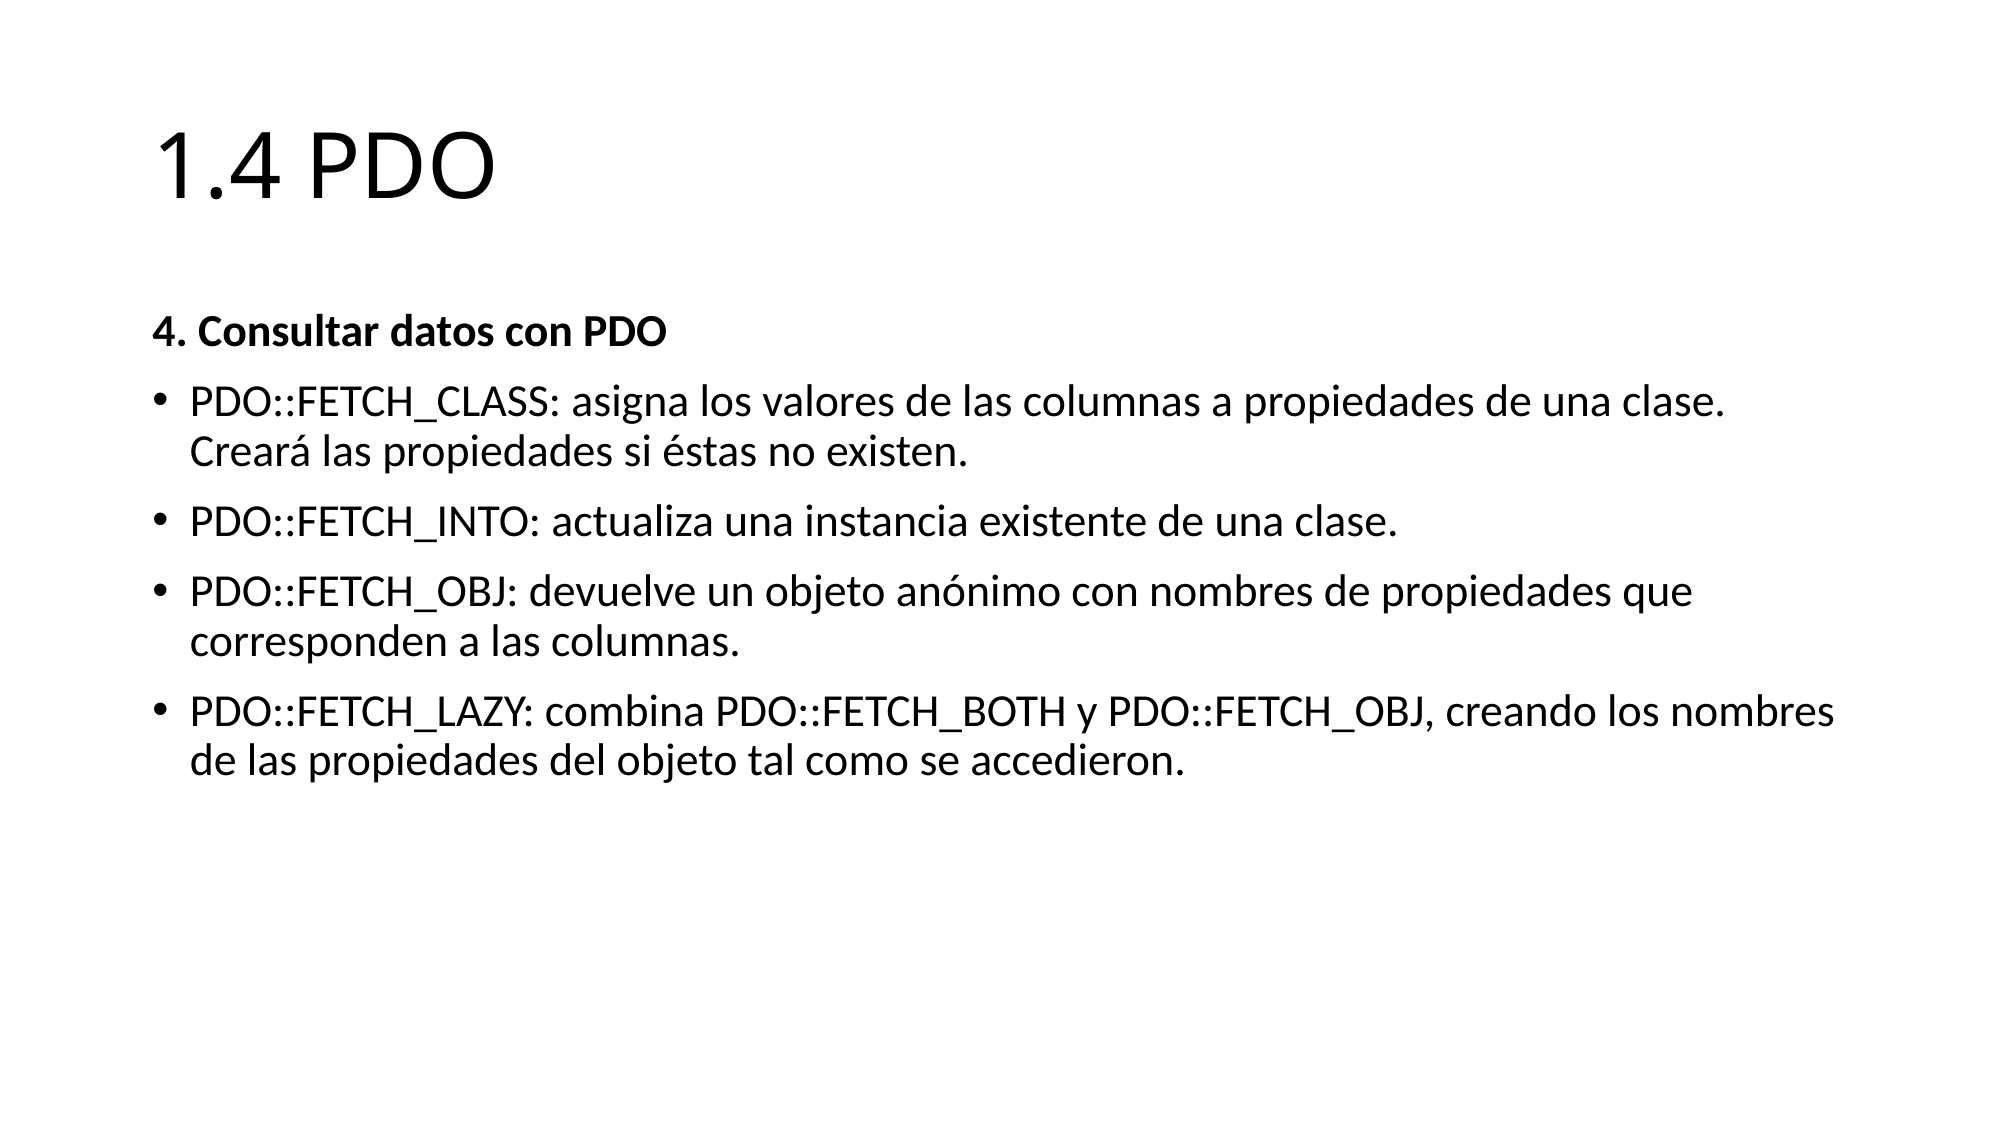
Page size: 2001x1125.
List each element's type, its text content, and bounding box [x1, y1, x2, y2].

list 4. Consultar datos con PDO PDO::FETCH_CLASS: asigna los valores de las columnas a propiedades de una clase. Creará las propiedades si éstas no existen. PDO::FETCH_INTO: actualiza una instancia existente de una clase. PDO::FETCH_OBJ: devuelve un objeto anónimo con nombres de propiedades que corresponden a las columnas. PDO::FETCH_LAZY: combina PDO::FETCH_BOTH y PDO::FETCH_OBJ, creando los nombres de las propiedades del objeto tal como se accedieron. [137, 299, 1863, 1014]
title 1.4 PDO [137, 59, 1863, 278]
